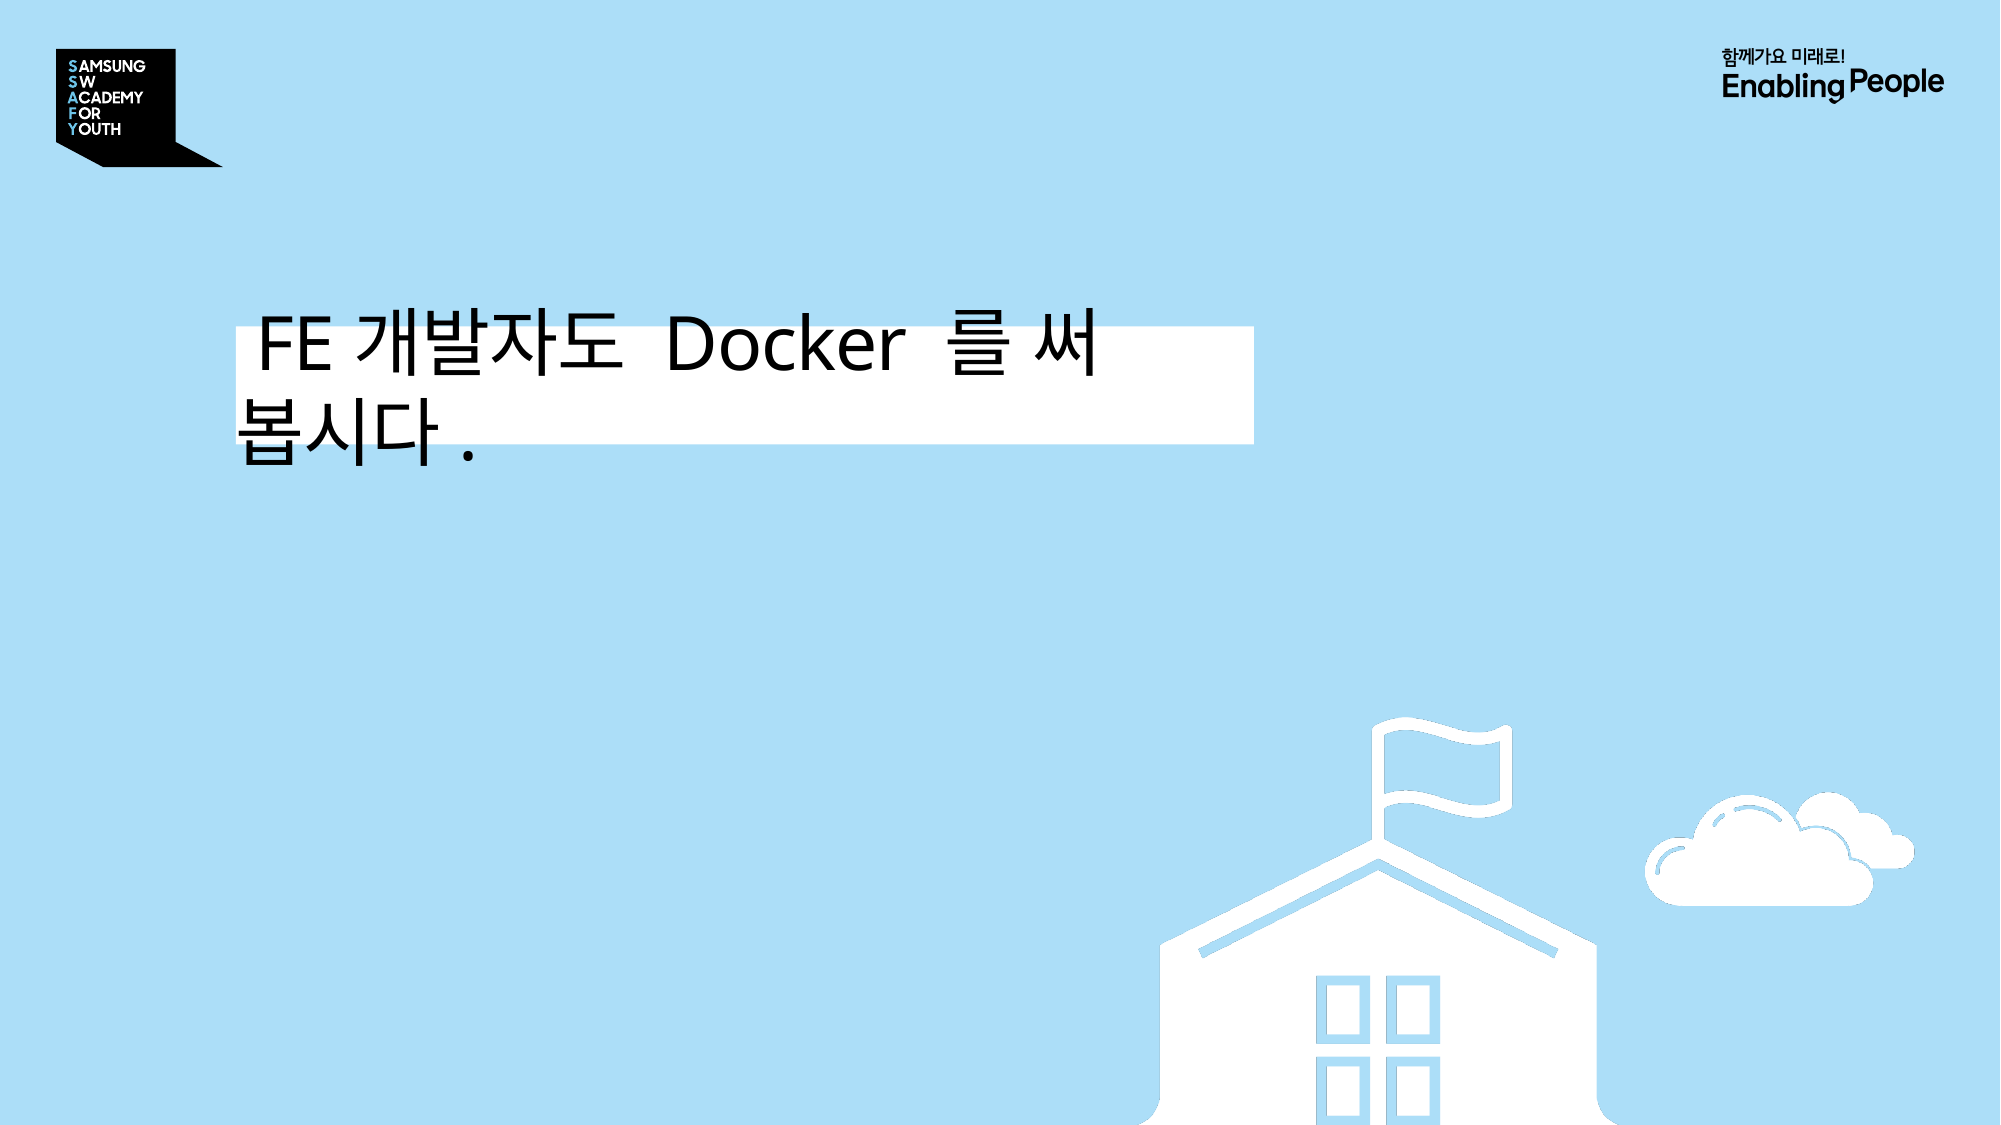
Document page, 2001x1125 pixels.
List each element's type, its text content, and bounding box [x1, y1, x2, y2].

picture [1722, 48, 1944, 104]
text_box 자기주도 프로젝트 [222, 190, 946, 315]
picture [1635, 785, 1925, 916]
picture [1137, 717, 1619, 1125]
text_box FE개발자도 Docker 를 써 봅시다. [235, 325, 1255, 445]
